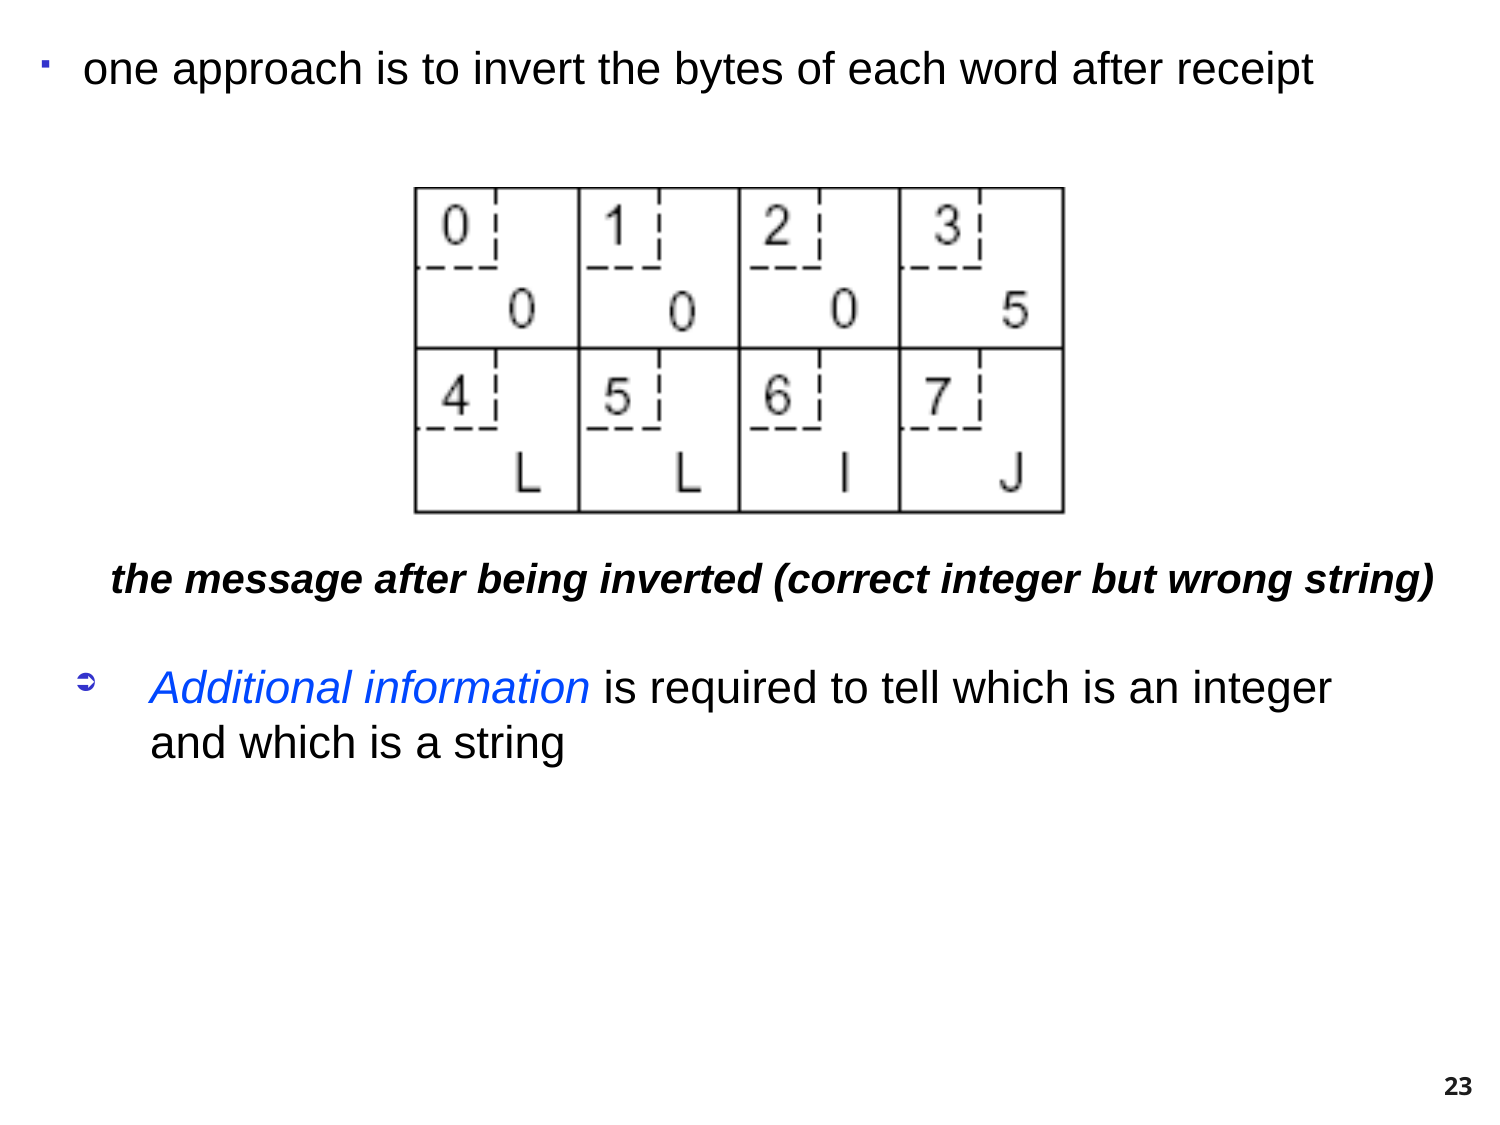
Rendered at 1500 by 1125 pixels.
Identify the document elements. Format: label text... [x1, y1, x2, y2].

picture [412, 187, 1075, 521]
text_box 23 [1399, 1087, 1488, 1113]
text_box the message after being inverted (correct integer but wrong string) [24, 549, 1463, 625]
text_box Additional information is required to tell which is an integer and which is a string [59, 650, 1413, 750]
text_box one approach is to invert the bytes of each word after receipt [24, 37, 1413, 100]
